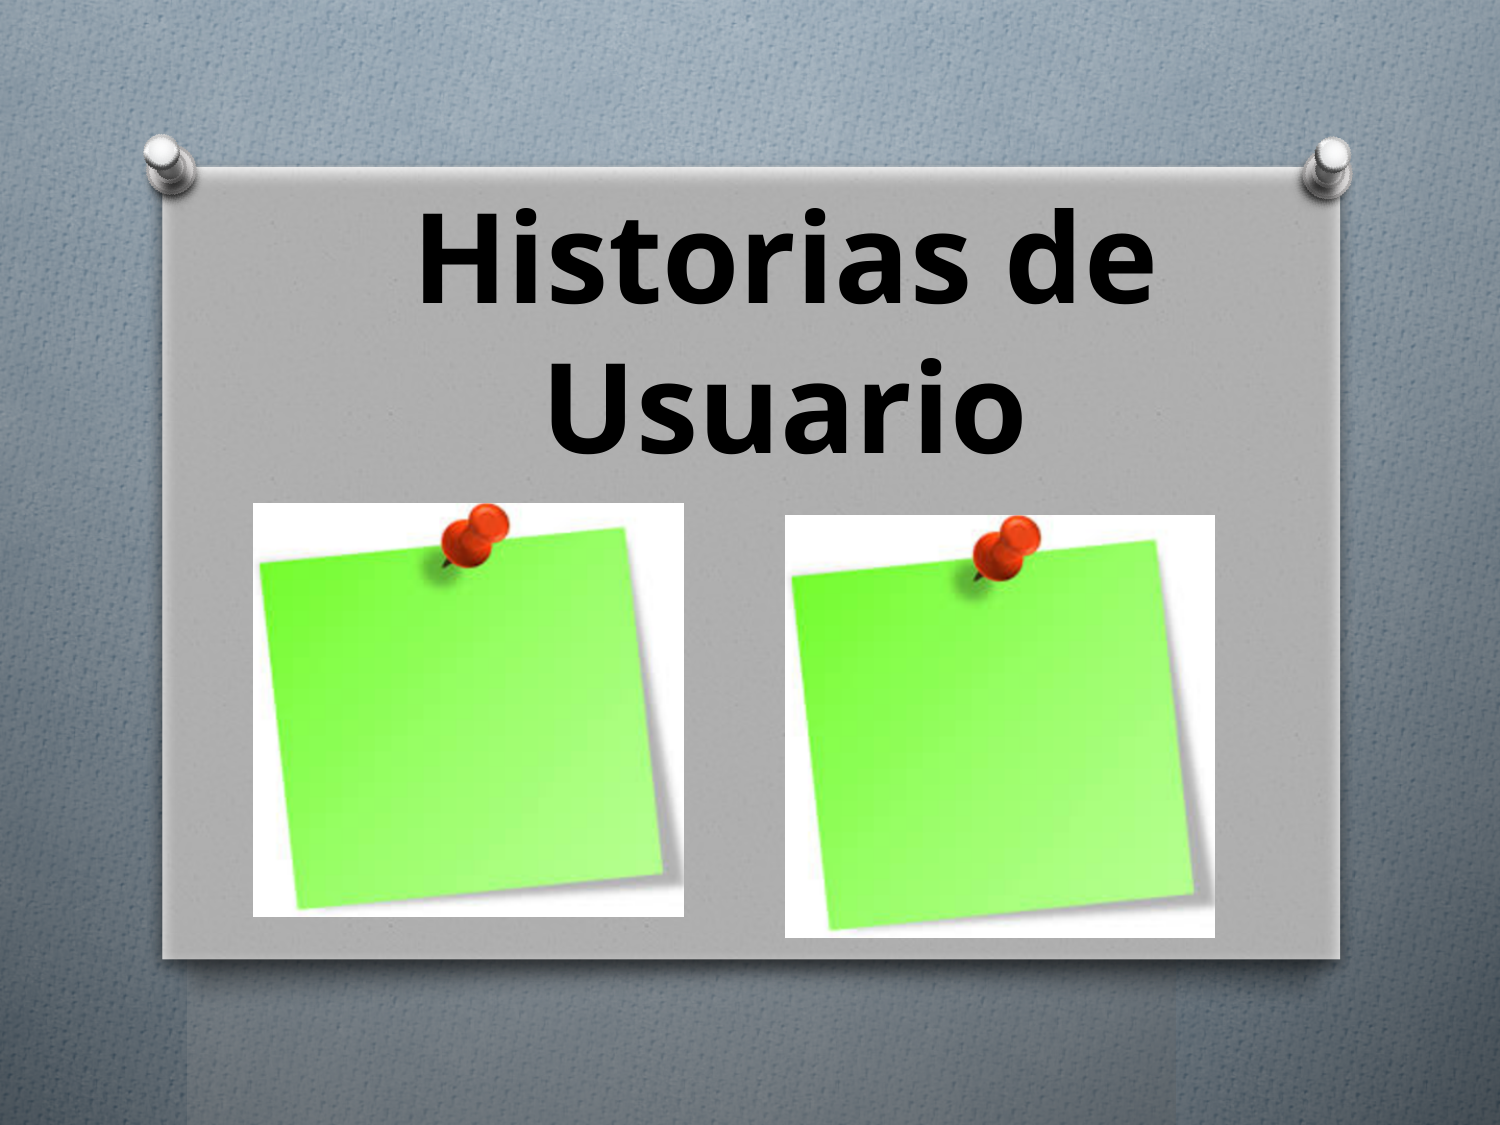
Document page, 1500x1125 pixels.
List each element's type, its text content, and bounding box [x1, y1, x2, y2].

picture [1274, 109, 1396, 230]
picture [112, 100, 235, 224]
picture [785, 514, 1215, 938]
title Historias de Usuario [316, 186, 1255, 487]
picture [253, 503, 684, 918]
